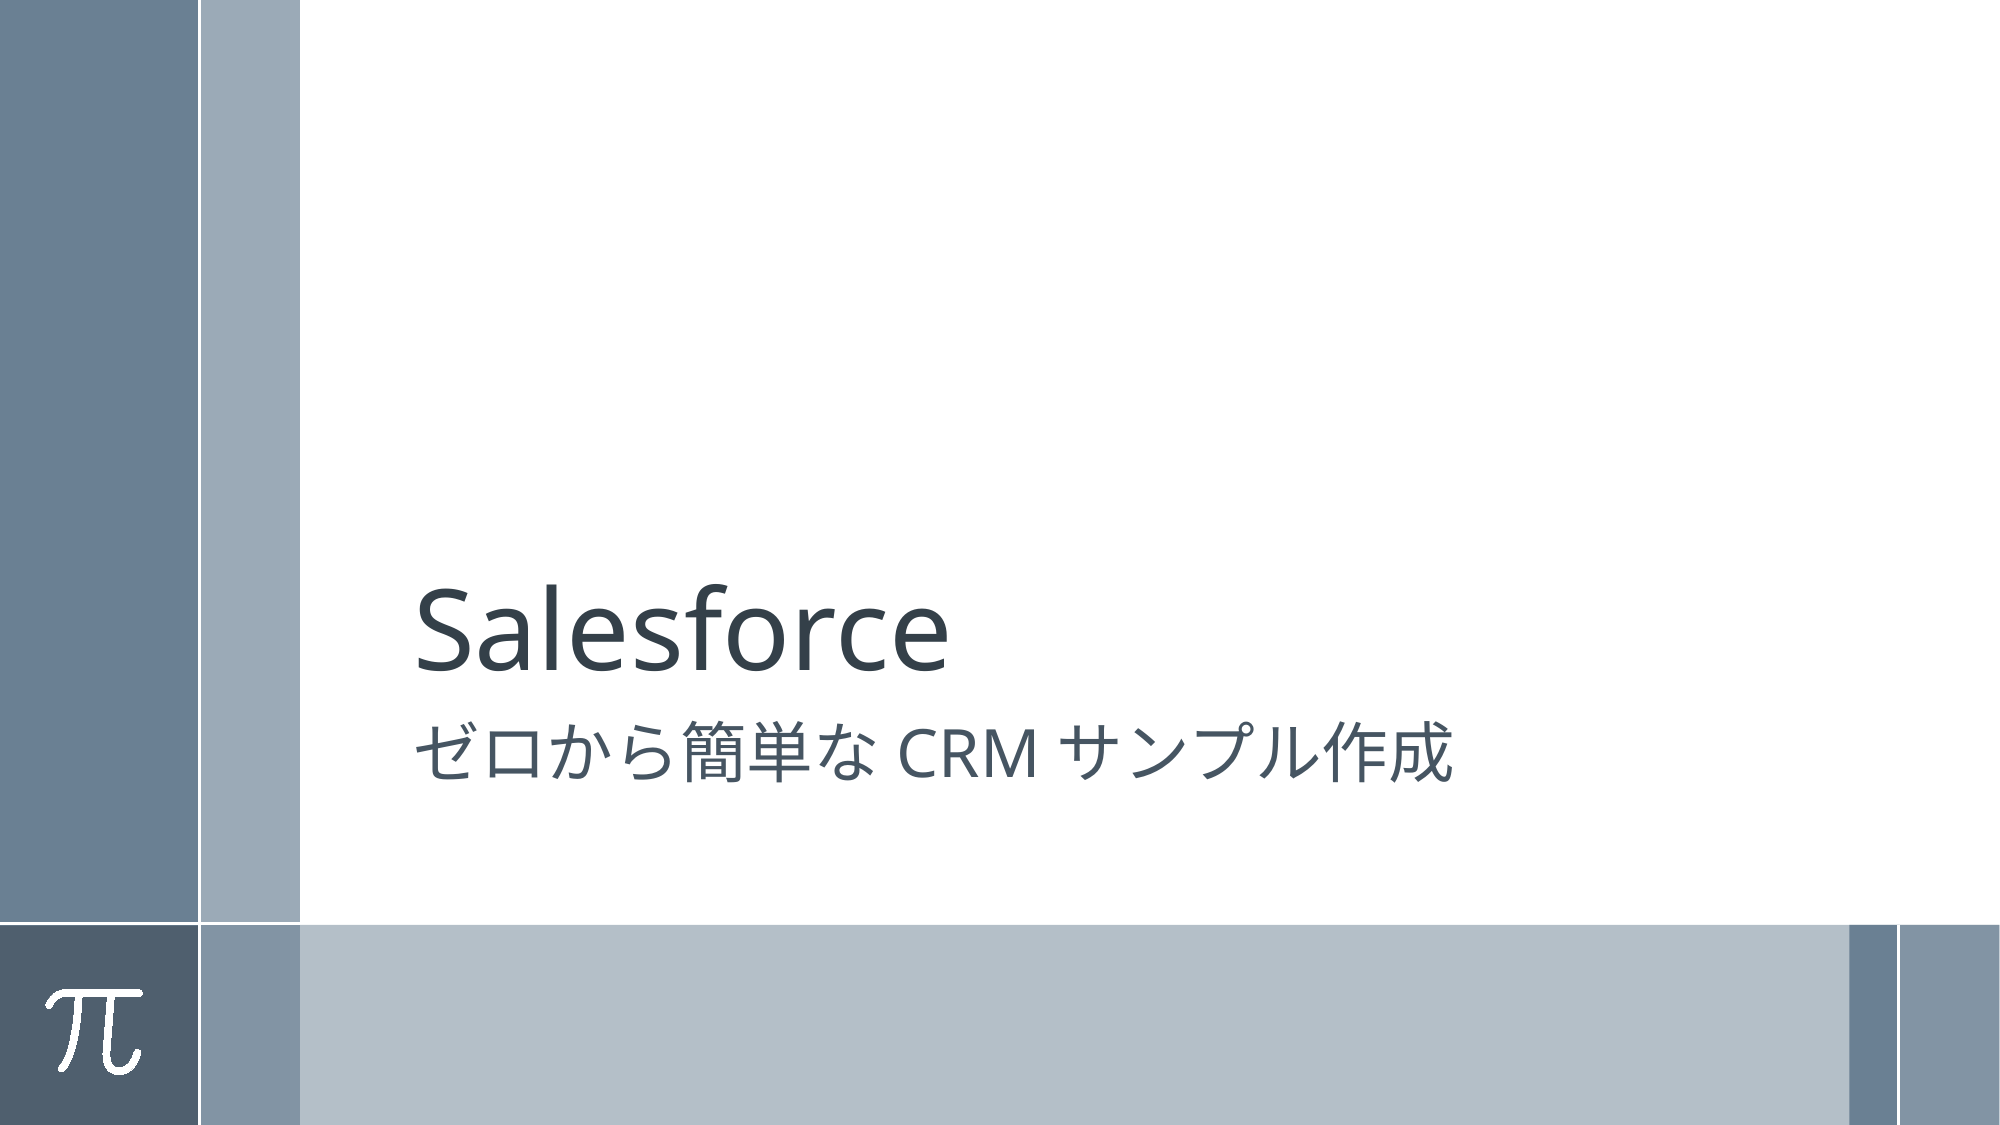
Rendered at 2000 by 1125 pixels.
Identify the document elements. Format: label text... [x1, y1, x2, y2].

subtitle ゼロから簡単なCRMサンプル作成 [398, 712, 1632, 896]
title Salesforce [398, 262, 1765, 703]
